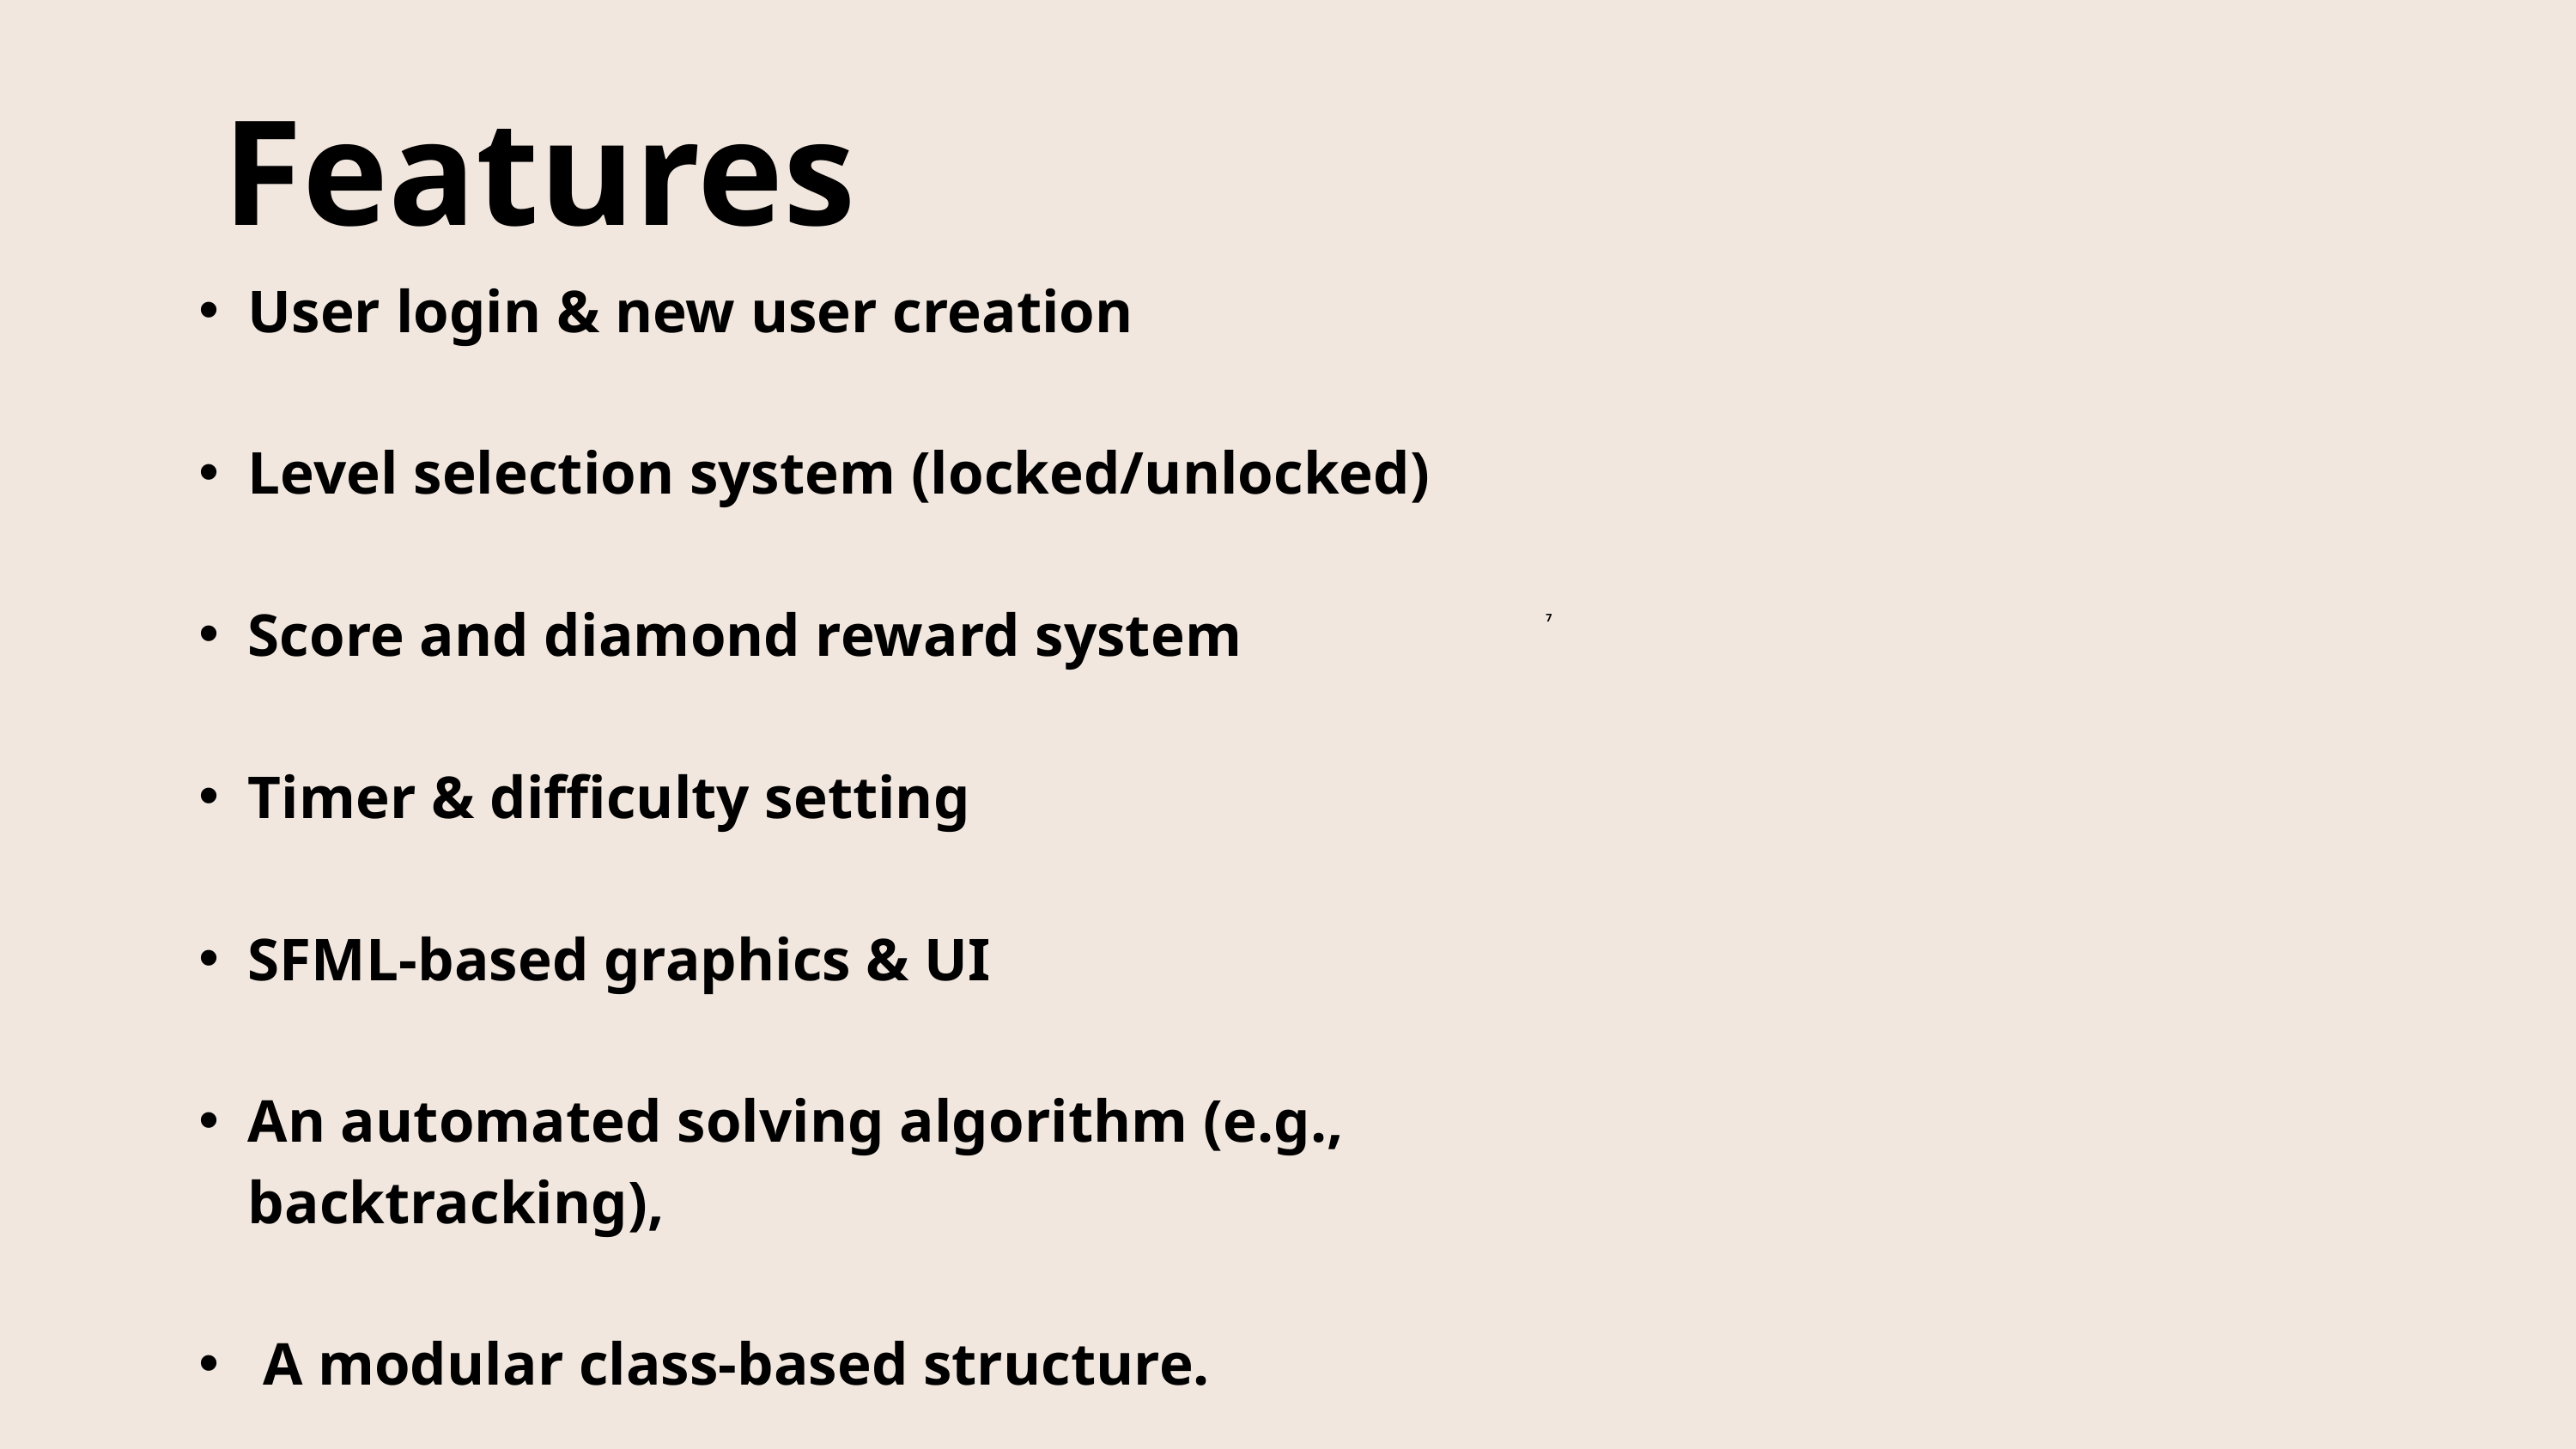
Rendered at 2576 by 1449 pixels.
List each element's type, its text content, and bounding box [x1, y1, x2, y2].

text_box Features [0, 51, 1101, 661]
text_box User login & new user creation Level selection system (locked/unlocked) Score and diamond reward system Timer & difficulty setting SFML-based graphics & UI An automated solving algorithm (e.g., backtracking), A modular class-based structure. [149, 263, 1560, 1449]
